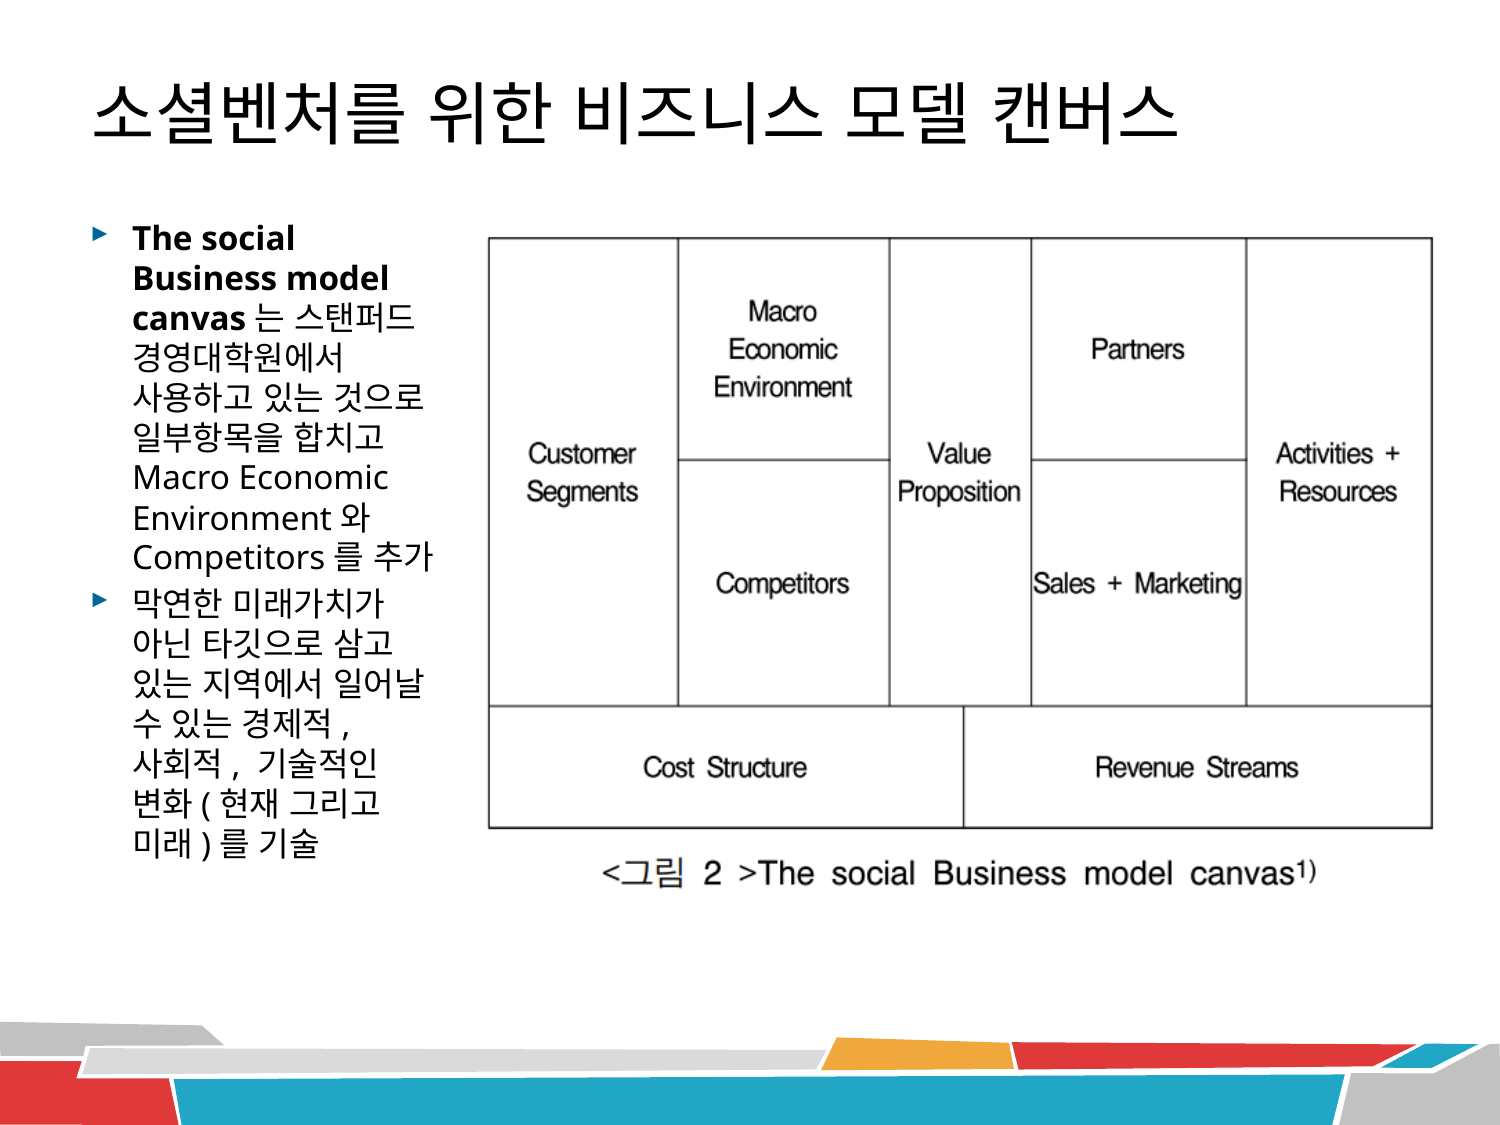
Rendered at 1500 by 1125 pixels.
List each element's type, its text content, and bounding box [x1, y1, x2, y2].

list The social Business model canvas는 스탠퍼드 경영대학원에서 사용하고 있는 것으로 일부항목을 합치고 Macro Economic Environment와 Competitors를 추가 막연한 미래가치가 아닌 타깃으로 삼고 있는 지역에서 일어날 수 있는 경제적, 사회적, 기술적인 변화(현재 그리고 미래)를 기술 [75, 209, 455, 965]
title 소셜벤처를 위한 비즈니스 모델 캔버스 [76, 18, 1500, 206]
picture [454, 200, 1458, 922]
